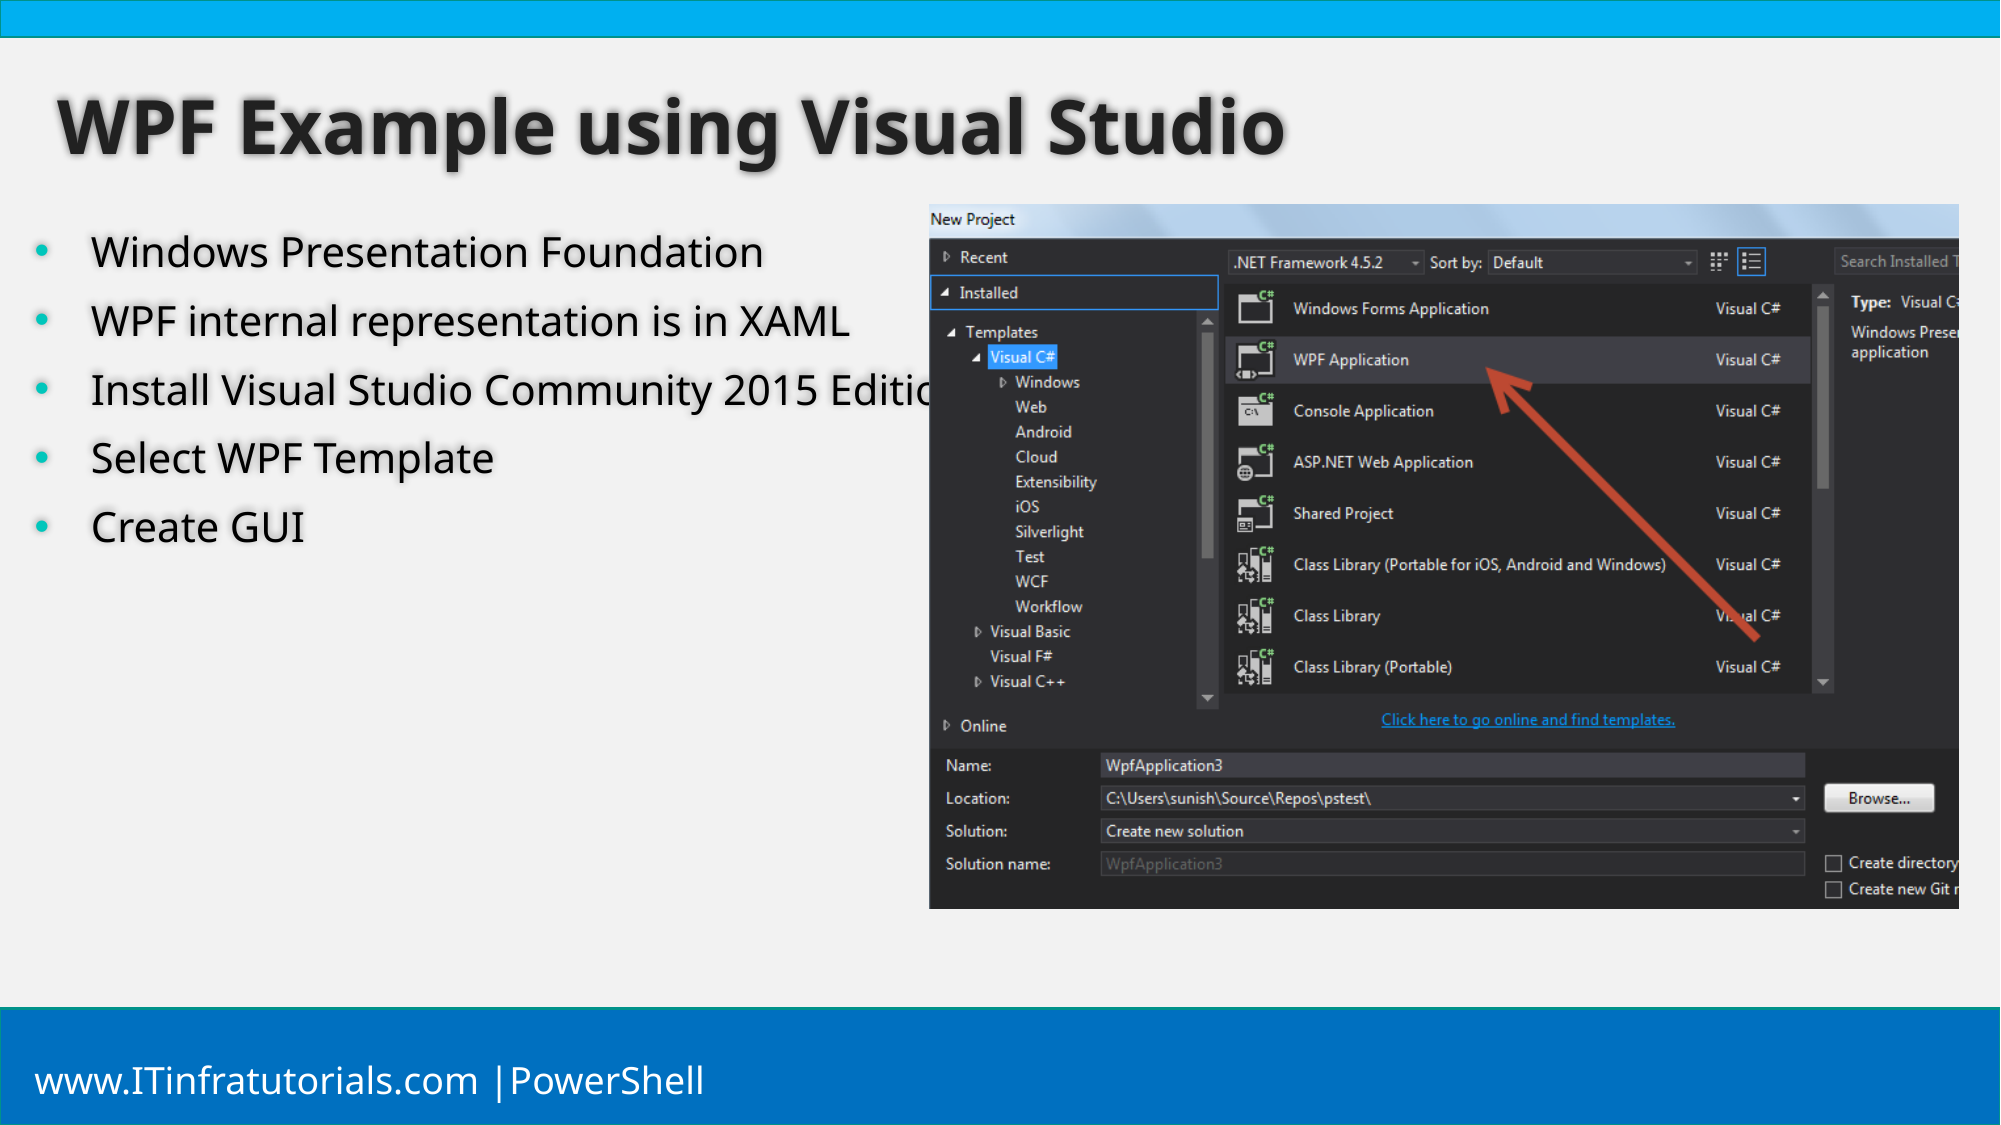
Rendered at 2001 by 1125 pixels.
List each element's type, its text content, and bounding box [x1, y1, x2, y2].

list Windows Presentation Foundation WPF internal representation is in XAML Install Visual Studio Community 2015 Edition Select WPF Template Create GUI [19, 218, 928, 602]
text_box WPF Example using Visual Studio [42, 64, 1462, 177]
picture [928, 203, 1959, 909]
text_box [0, 0, 2000, 38]
text_box [0, 1007, 2000, 1125]
text_box www.ITinfratutorials.com |PowerShell [19, 1049, 762, 1110]
